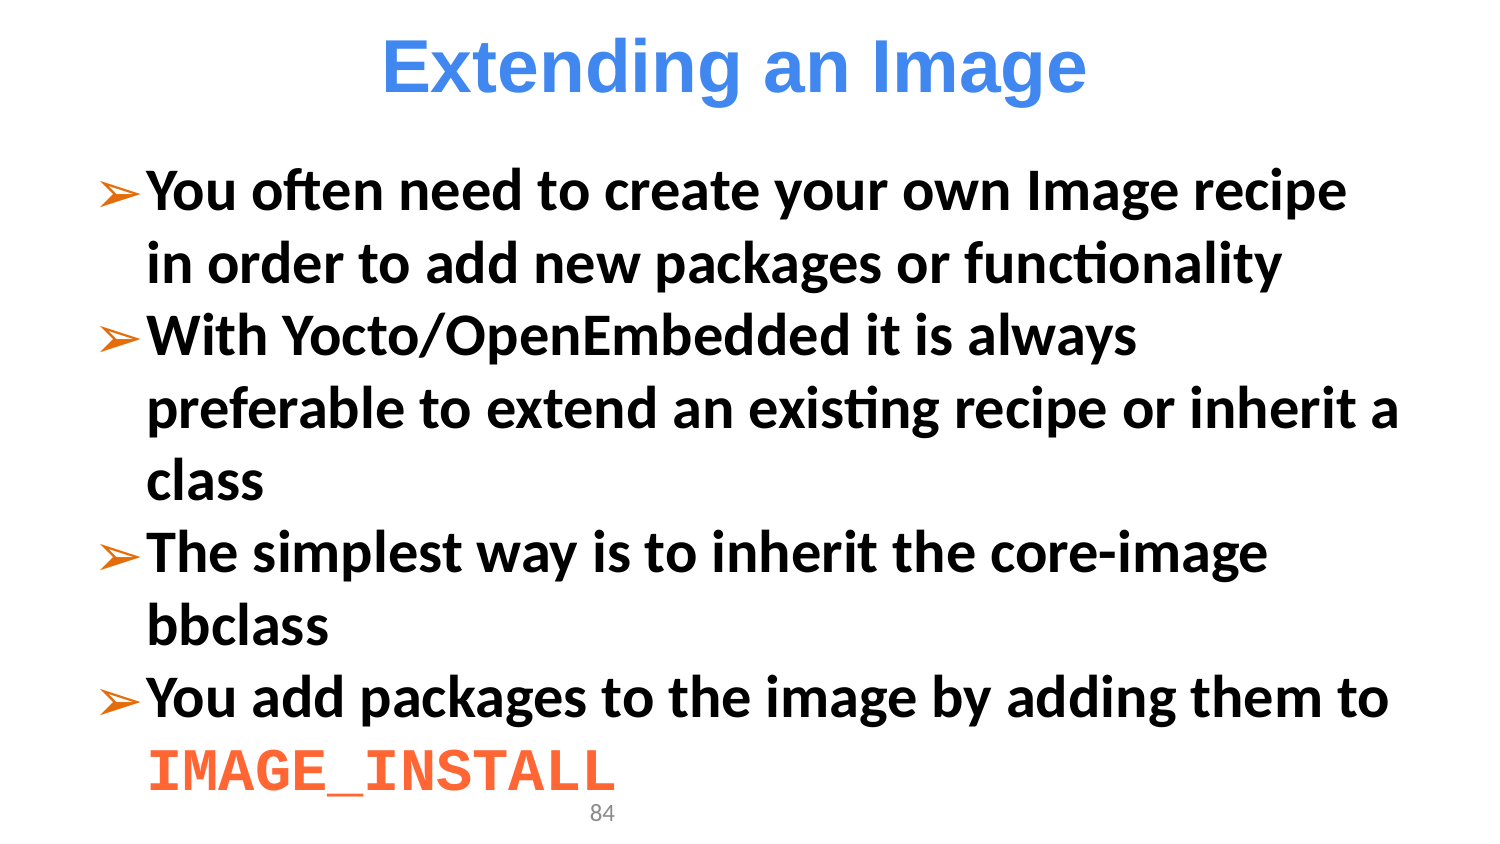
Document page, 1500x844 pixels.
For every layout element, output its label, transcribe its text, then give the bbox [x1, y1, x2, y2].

text_box You often need to create your own Image recipe in order to add new packages or functionality With Yocto/OpenEmbedded it is always preferable to extend an existing recipe or inherit a class The simplest way is to inherit the core-image bbclass You add packages to the image by adding them to IMAGE_INSTALL [75, 142, 1425, 817]
text_box ‹#› [475, 782, 631, 827]
text_box Extending an Image [75, 10, 1425, 115]
